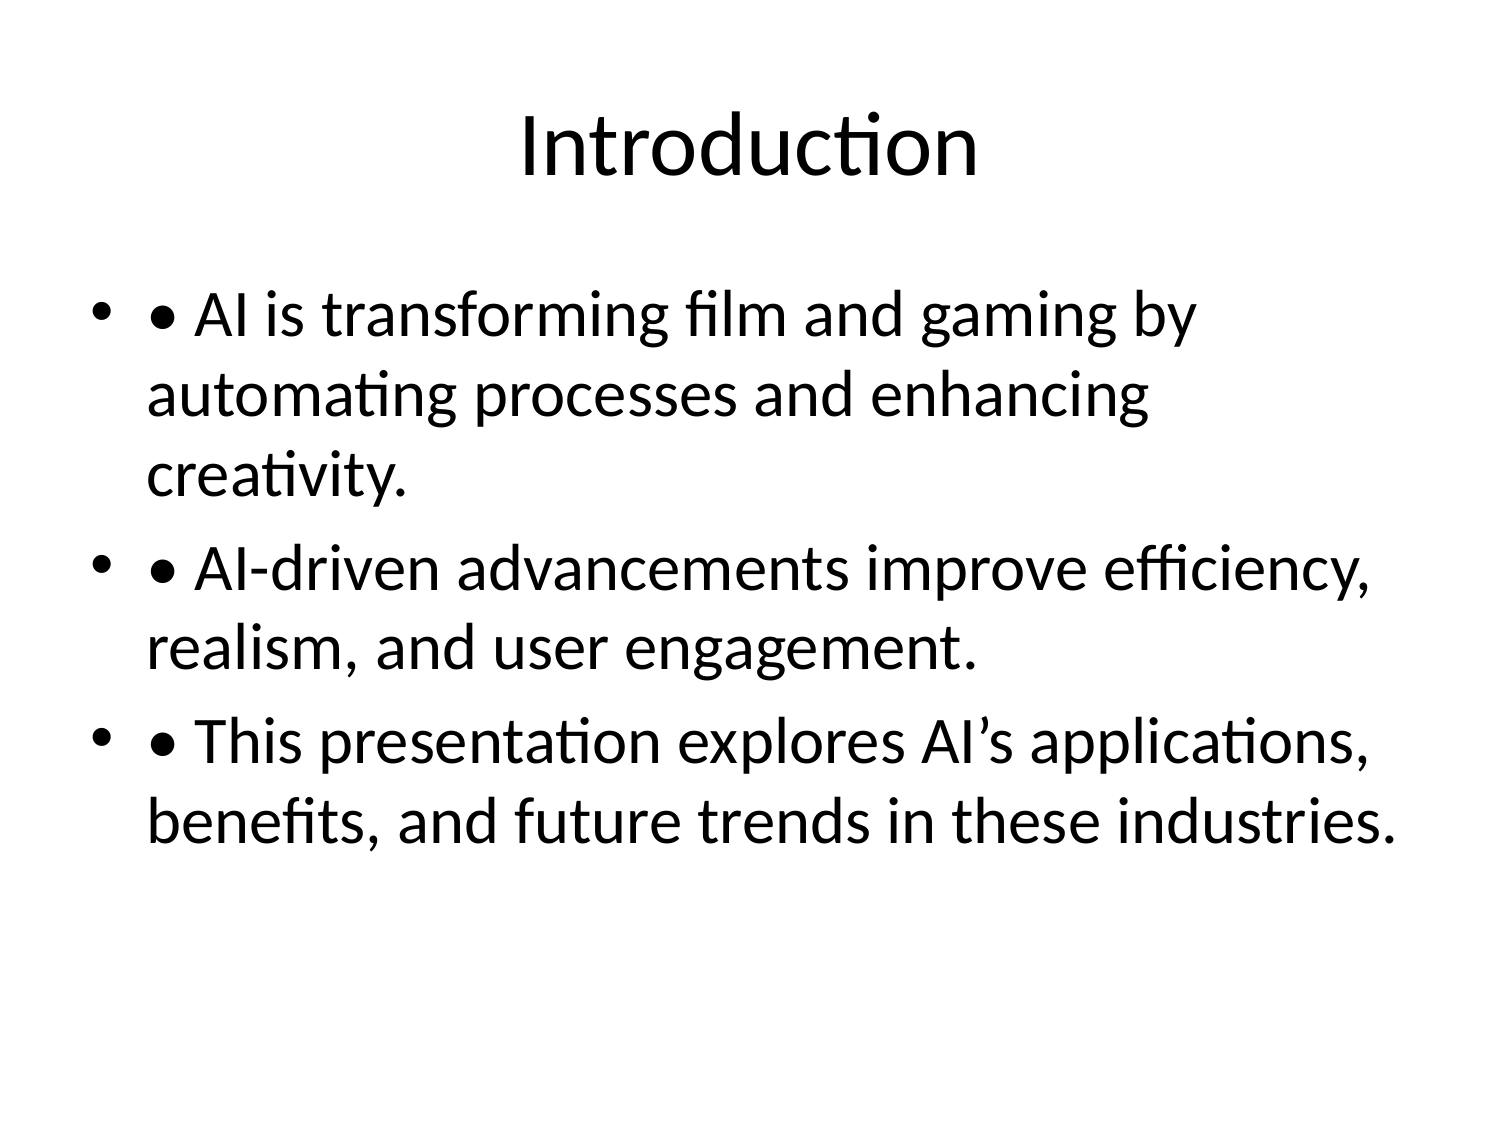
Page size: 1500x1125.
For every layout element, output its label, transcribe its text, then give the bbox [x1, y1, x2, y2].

list • AI is transforming film and gaming by automating processes and enhancing creativity. • AI-driven advancements improve efficiency, realism, and user engagement. • This presentation explores AI’s applications, benefits, and future trends in these industries. [75, 262, 1425, 1005]
title Introduction [75, 45, 1425, 233]
